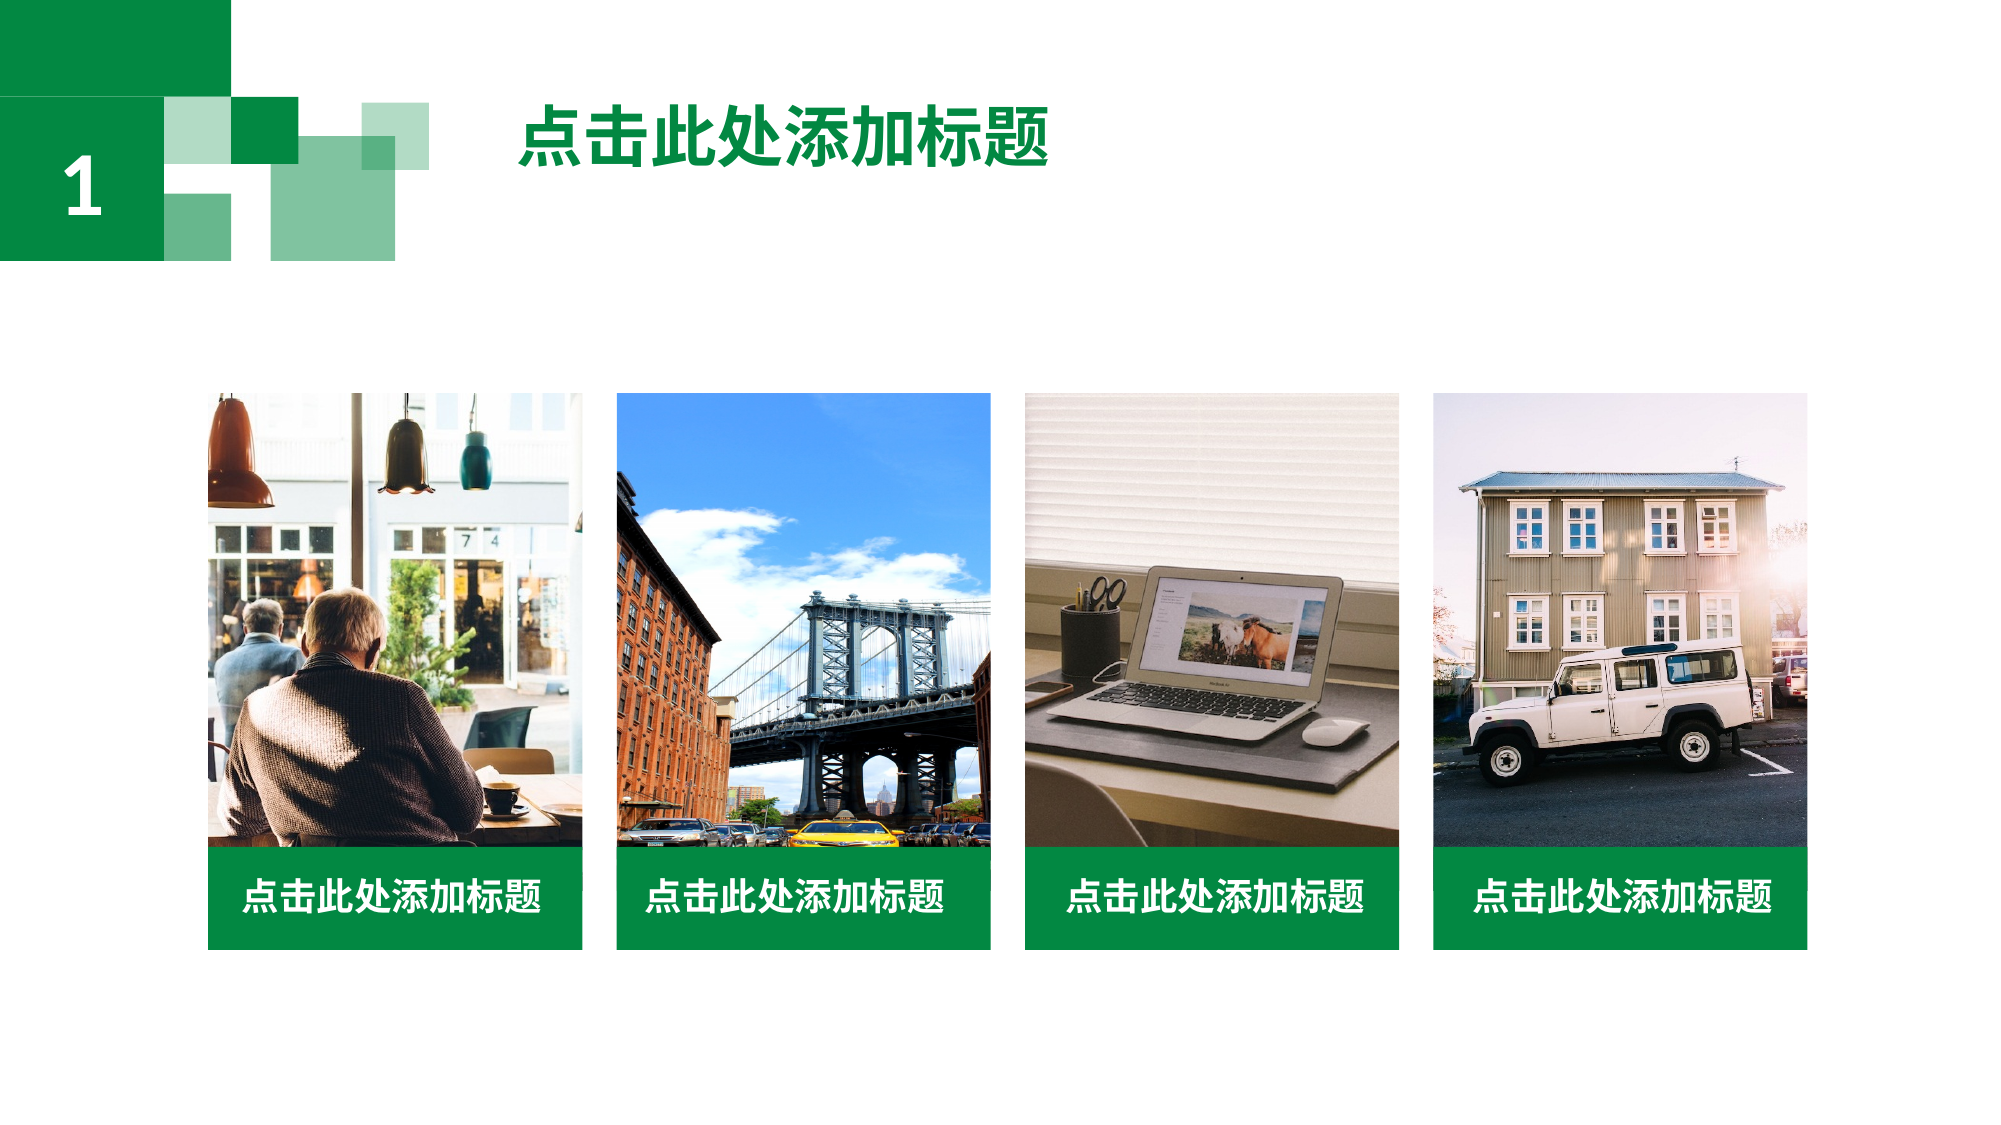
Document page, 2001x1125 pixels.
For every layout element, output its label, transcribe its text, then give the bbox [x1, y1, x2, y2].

text_box 点击此处添加标题 [226, 865, 601, 926]
text_box 点击此处添加标题 [630, 865, 1004, 926]
text_box [207, 846, 583, 951]
text_box [616, 846, 992, 951]
text_box [1432, 846, 1808, 951]
text_box 点击此处添加标题 [1050, 865, 1425, 926]
text_box [1024, 846, 1400, 951]
list 点击此处添加标题 [501, 96, 1071, 187]
text_box [1024, 393, 1400, 846]
text_box [616, 393, 992, 846]
text_box 点击此处添加标题 [1458, 865, 1832, 926]
text_box [207, 393, 583, 846]
text_box 1 [0, 96, 165, 262]
text_box [1432, 393, 1808, 846]
